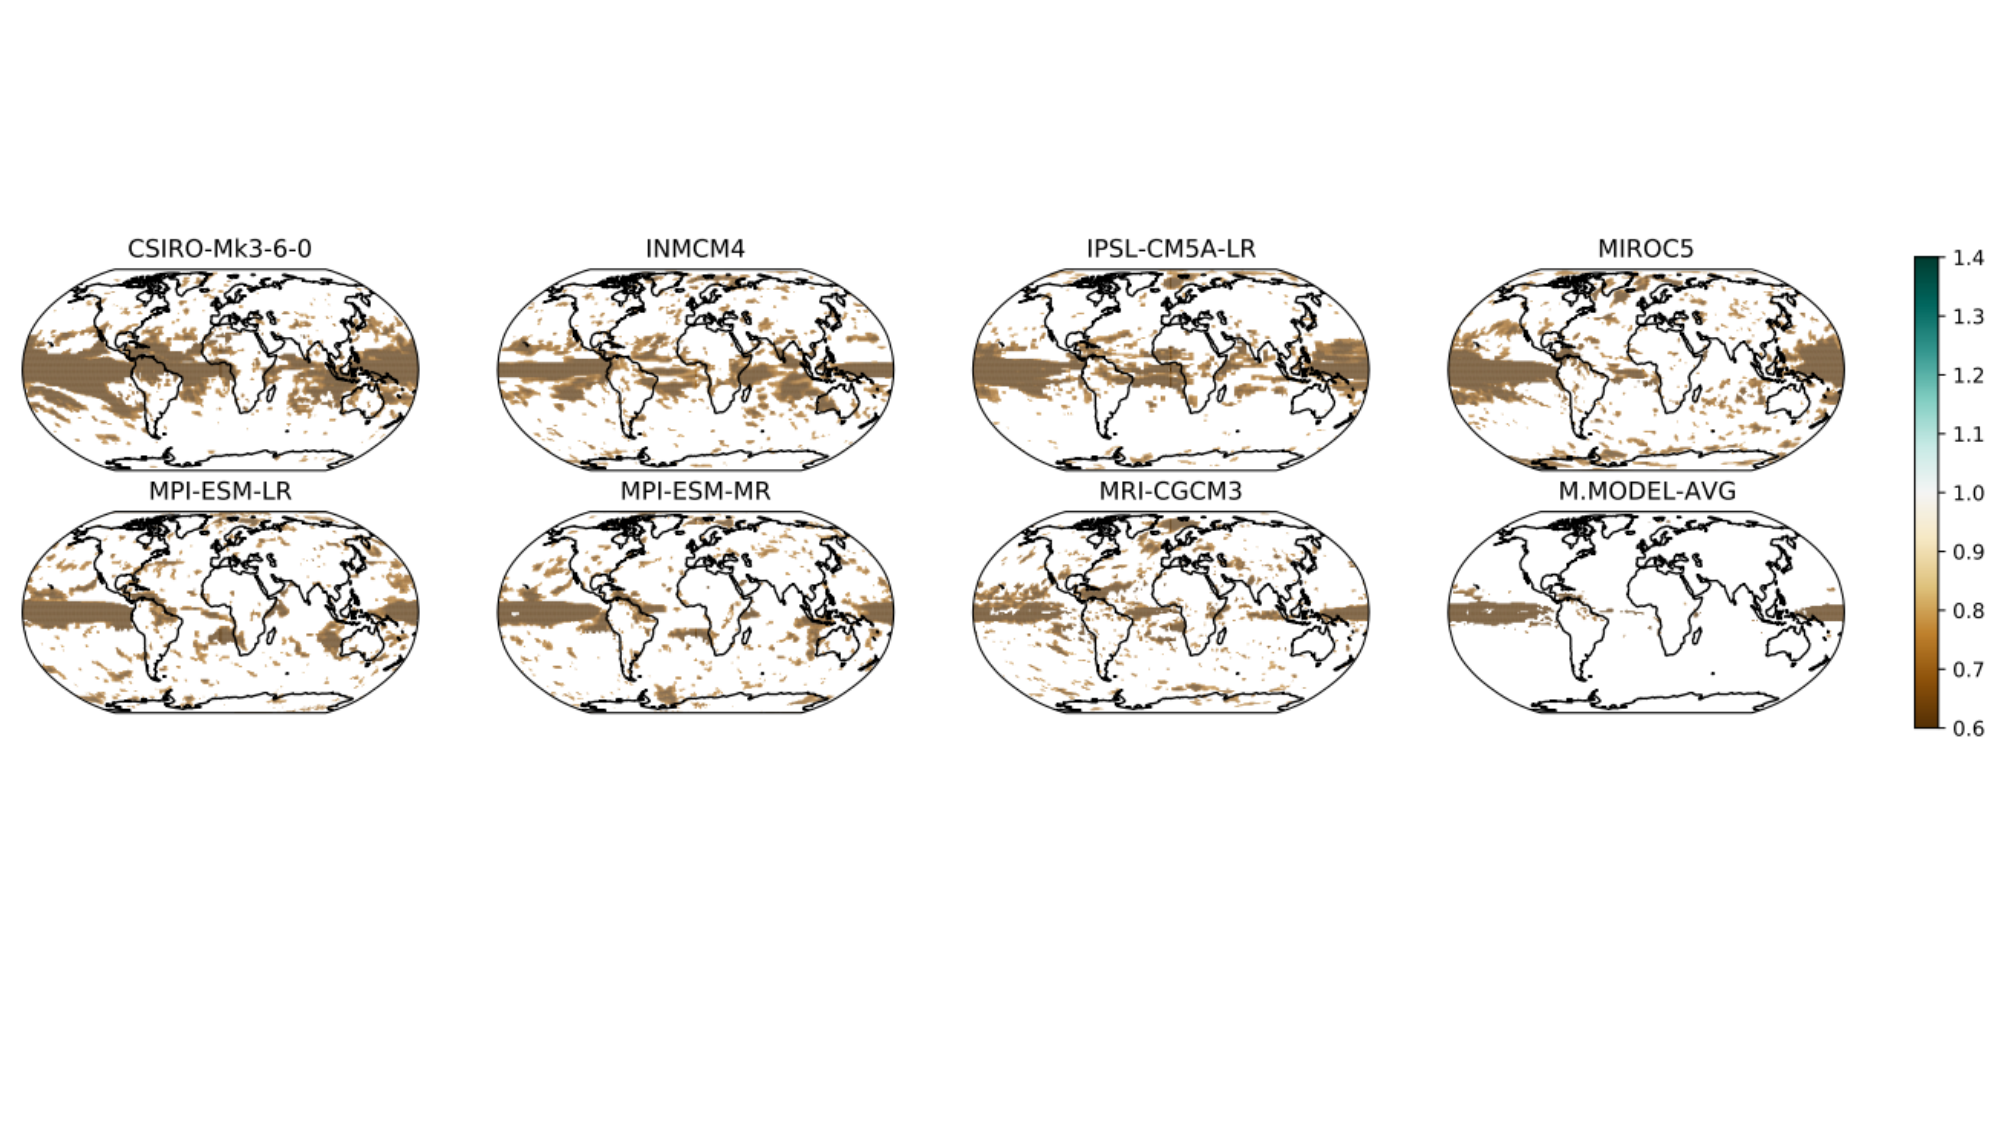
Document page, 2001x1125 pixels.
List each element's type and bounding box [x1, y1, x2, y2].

picture [8, 224, 2000, 755]
